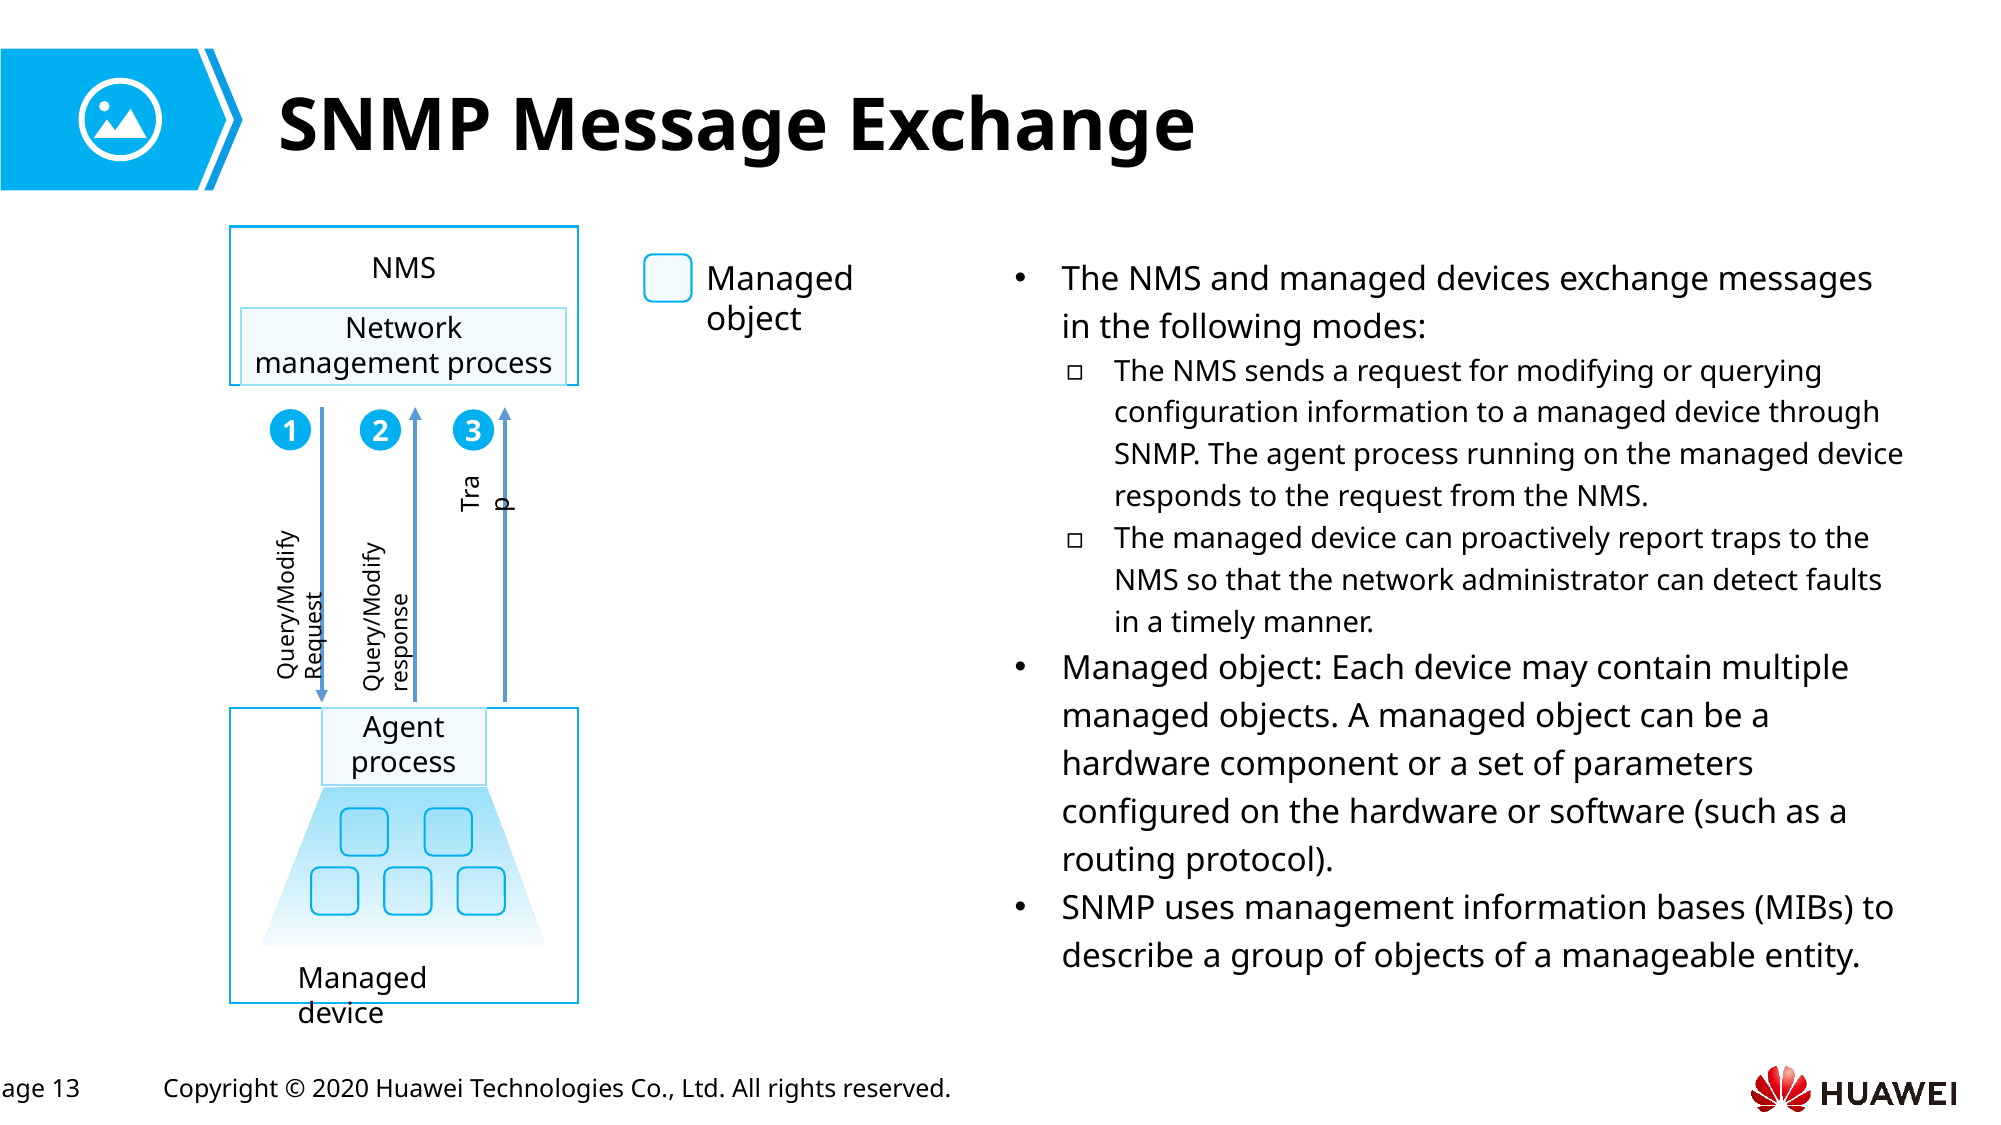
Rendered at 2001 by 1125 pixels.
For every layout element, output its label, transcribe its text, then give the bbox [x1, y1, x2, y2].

text_box 2 [358, 408, 403, 452]
text_box 1 [268, 408, 313, 452]
text_box [261, 785, 546, 946]
text_box Query/Modify Request [263, 434, 321, 695]
text_box Trap [446, 460, 504, 528]
text_box Managed object [691, 250, 971, 345]
text_box [229, 225, 579, 386]
picture [1751, 1066, 1956, 1112]
text_box Managed device [282, 951, 532, 1037]
text_box 3 [451, 408, 496, 452]
text_box NMS [355, 241, 452, 292]
title SNMP Message Exchange [261, 73, 1875, 180]
text_box [383, 866, 433, 916]
text_box [229, 707, 579, 1004]
text_box [456, 866, 506, 916]
text_box Agent process [304, 700, 503, 786]
text_box [643, 253, 691, 303]
text_box [423, 807, 473, 857]
text_box The NMS and managed devices exchange messages in the following modes: The NMS sends a request for modifying or querying configuration information to a managed device through SNMP. The agent process running on the managed device responds to the request from the NMS. The managed device can proactively report traps to the NMS so that the network administrator can detect faults in a timely manner. Managed object: Each device may contain multiple managed objects. A managed object can be a hardware component or a set of parameters configured on the hardware or software (such as a routing protocol). SNMP uses management information bases (MIBs) to describe a group of objects of a manageable entity. [999, 241, 1927, 981]
text_box [310, 866, 360, 916]
text_box [339, 807, 389, 857]
text_box Network management process [237, 302, 570, 387]
text_box Query/Modify response [349, 437, 408, 708]
